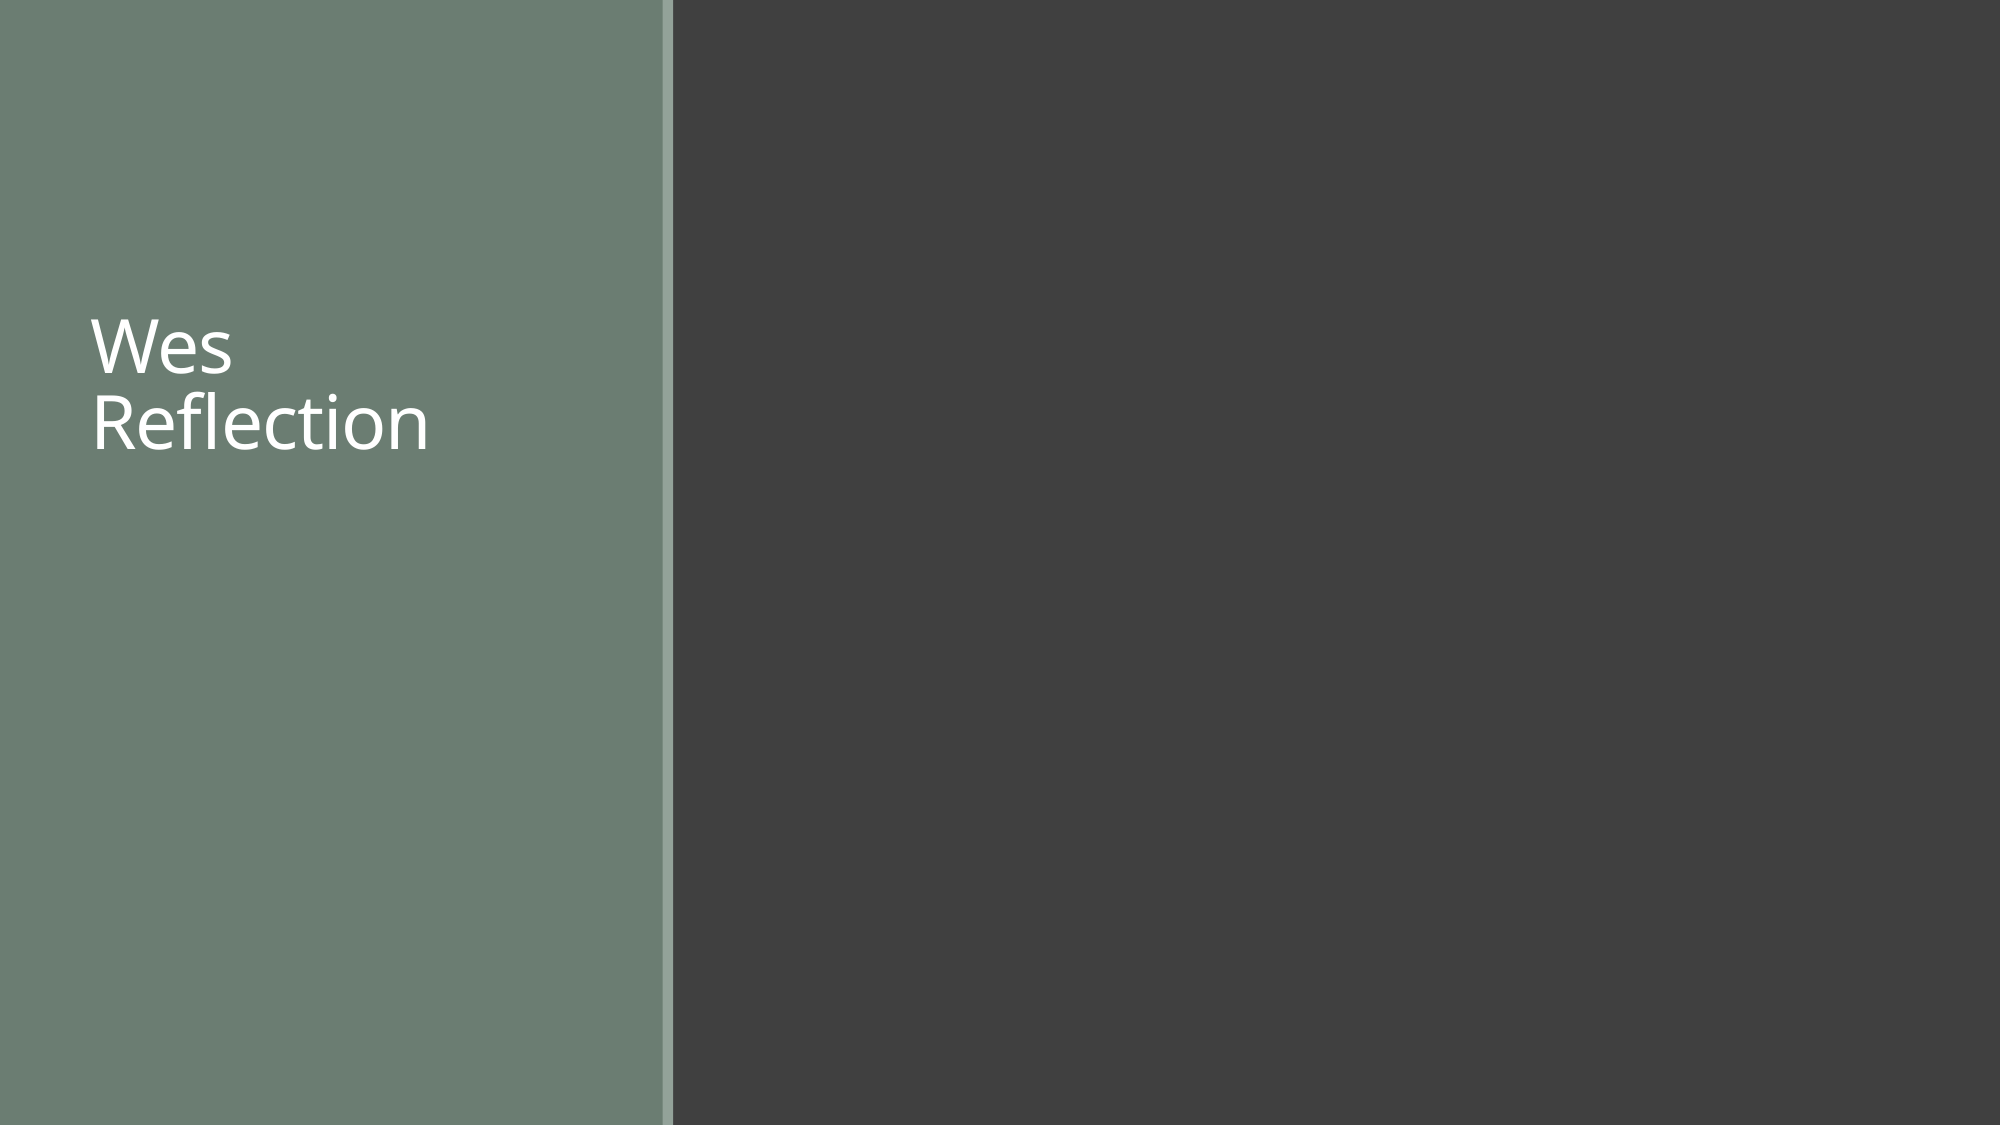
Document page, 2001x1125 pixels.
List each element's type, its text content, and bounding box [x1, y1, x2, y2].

title Wes Reflection [75, 97, 600, 473]
